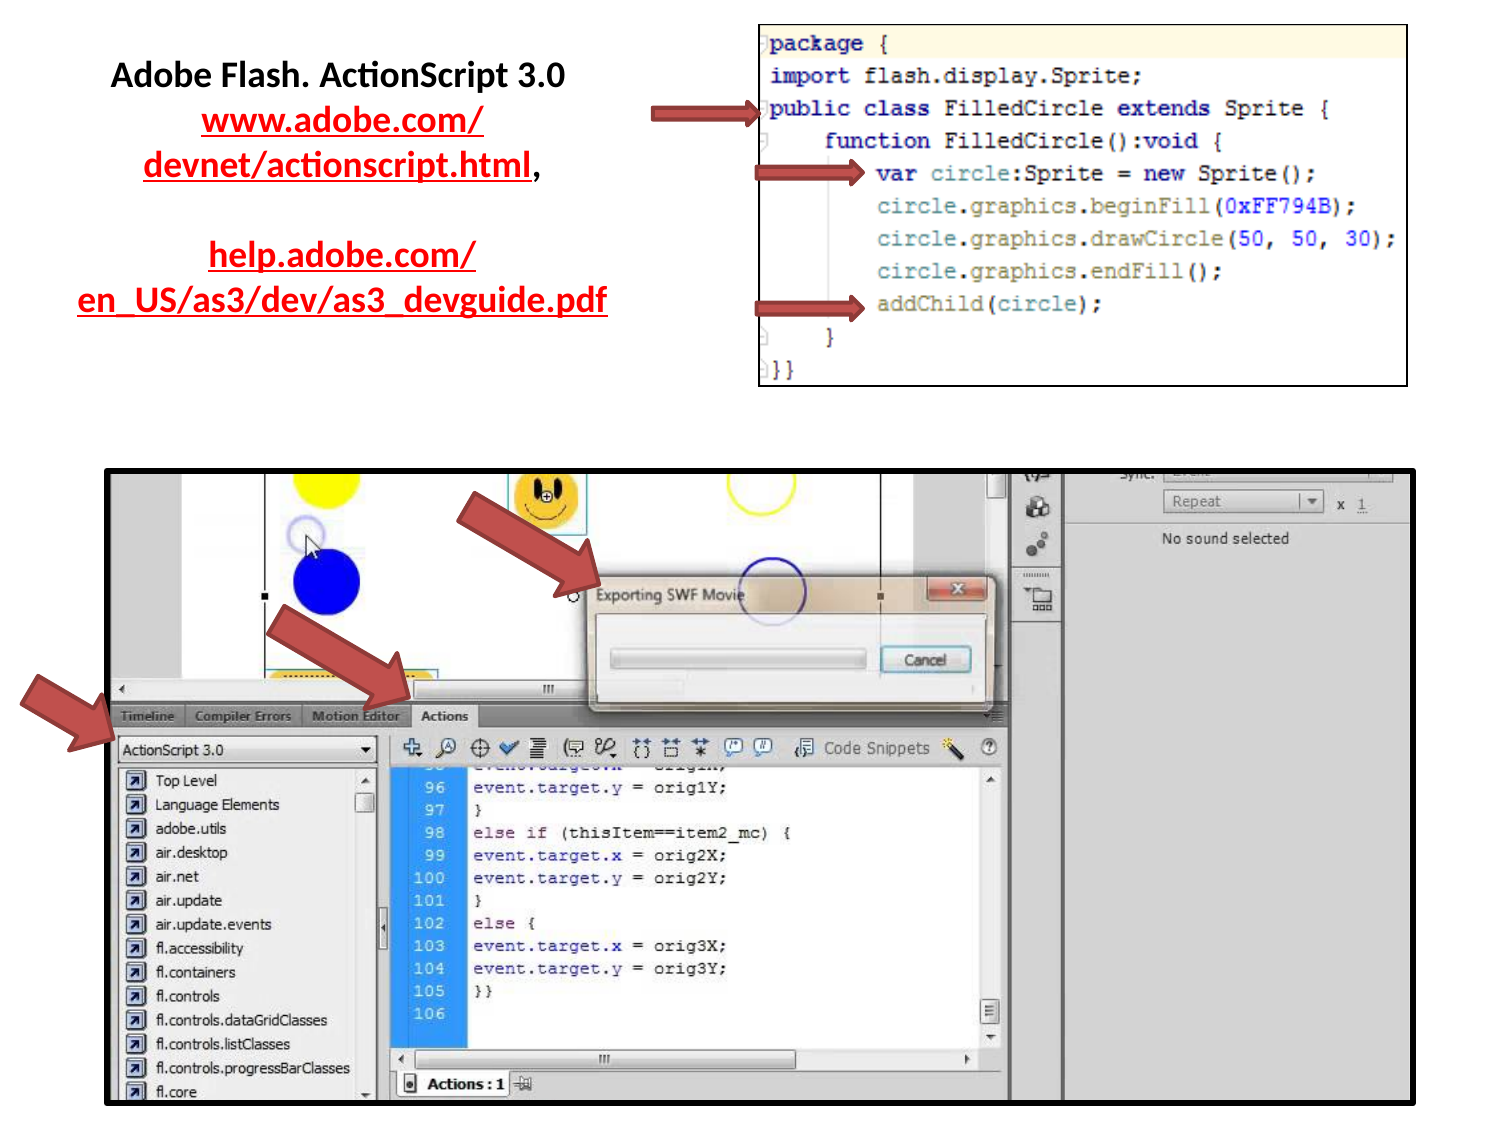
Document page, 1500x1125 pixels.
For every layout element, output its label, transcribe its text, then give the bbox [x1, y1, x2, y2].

text_box Adobe Flash. ActionScript 3.0 www.adobe.com/ devnet/actionscript.html, help.adobe.com/ en_US/as3/dev/as3_devguide.pdf [17, 42, 668, 328]
picture [109, 473, 1410, 1101]
picture [759, 24, 1407, 386]
text_box [19, 673, 104, 753]
text_box [650, 99, 754, 128]
